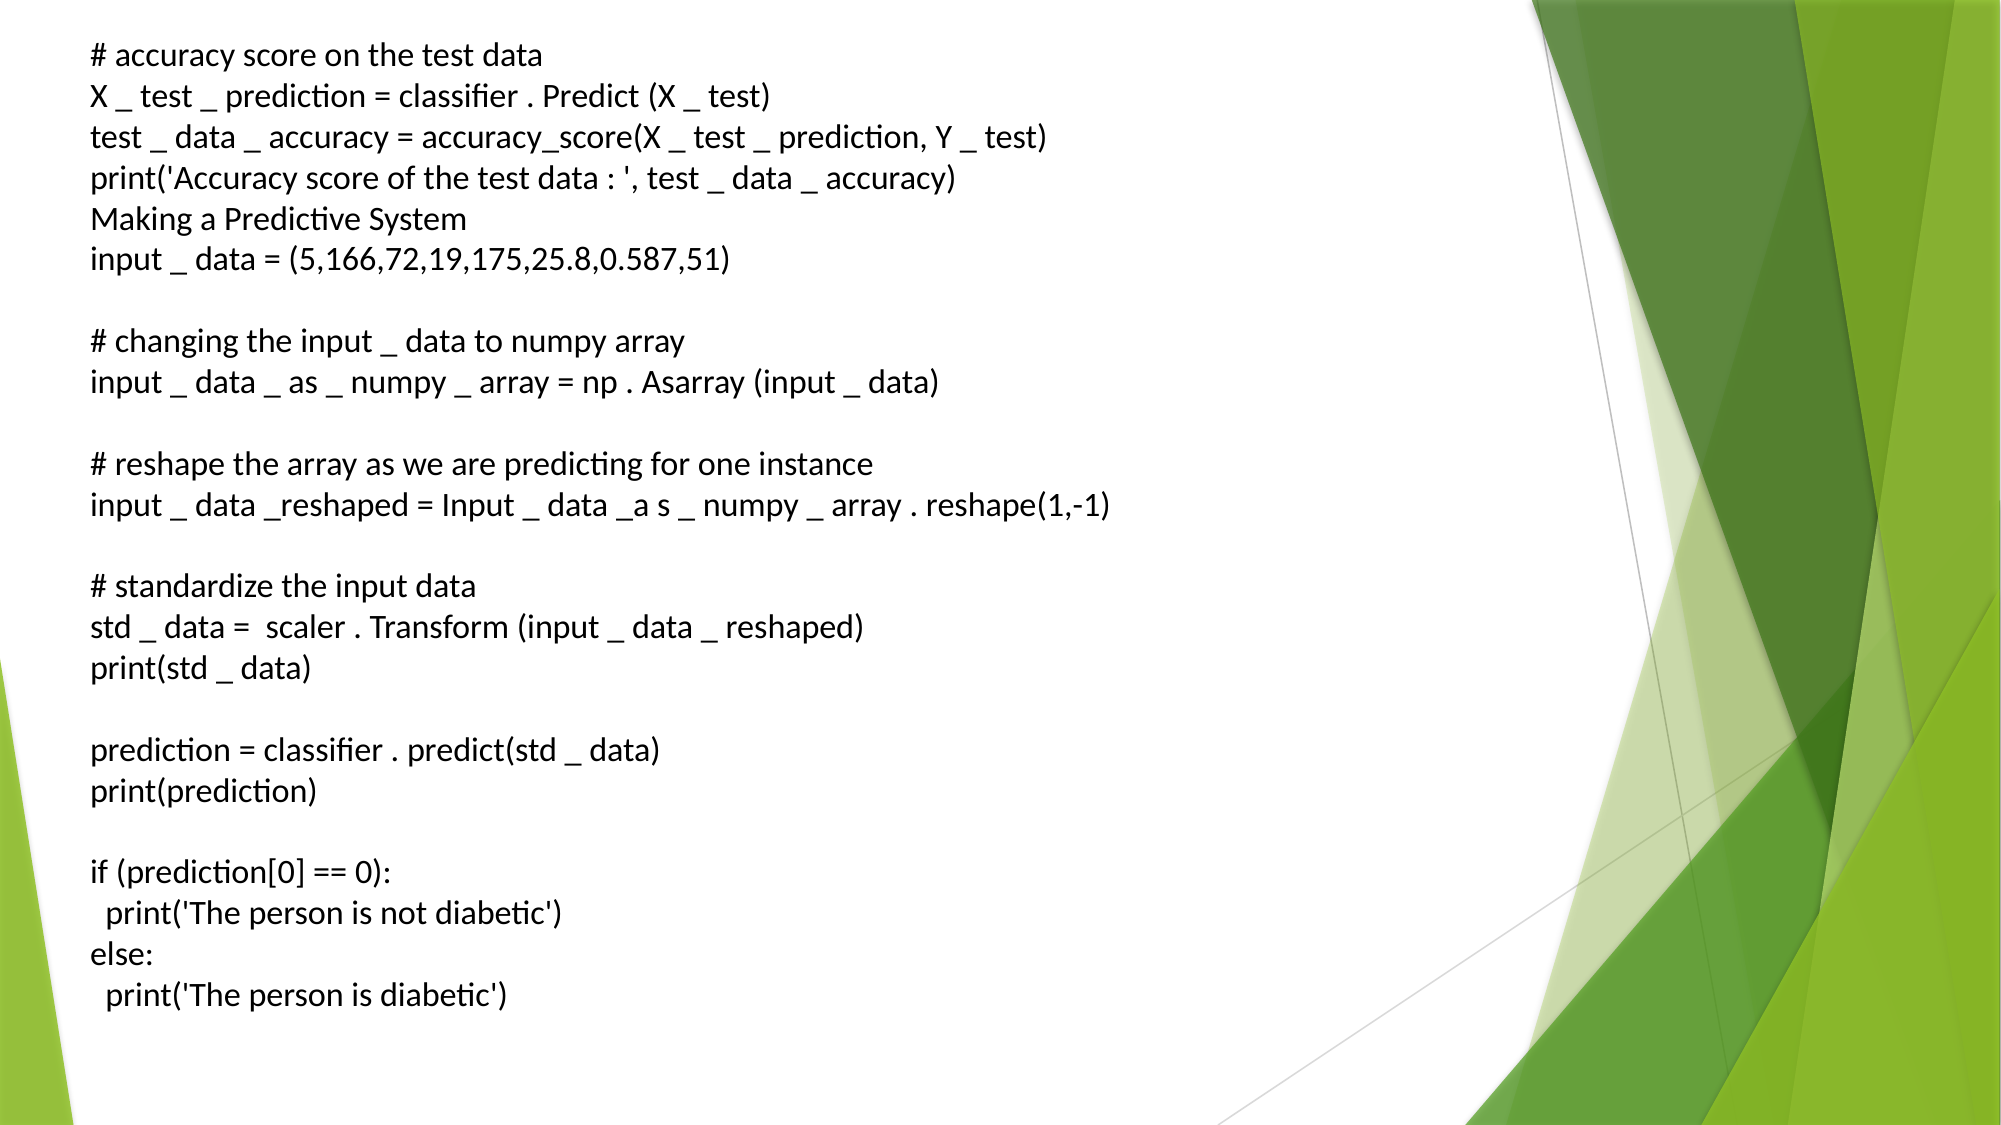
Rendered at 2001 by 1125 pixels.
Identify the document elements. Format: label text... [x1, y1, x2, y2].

title # accuracy score on the test data X _ test _ prediction = classifier . Predict (X _ test) test _ data _ accuracy = accuracy_score(X _ test _ prediction, Y _ test) print('Accuracy score of the test data : ', test _ data _ accuracy) Making a Predictive System input _ data = (5,166,72,19,175,25.8,0.587,51) # changing the input _ data to numpy array input _ data _ as _ numpy _ array = np . Asarray (input _ data) # reshape the array as we are predicting for one instance input _ data _reshaped = Input _ data _a s _ numpy _ array . reshape(1,-1) # standardize the input data std _ data = scaler . Transform (input _ data _ reshaped) print(std _ data) prediction = classifier . predict(std _ data) print(prediction) if (prediction[0] == 0): print('The person is not diabetic') else: print('The person is diabetic') [75, 24, 1522, 1125]
